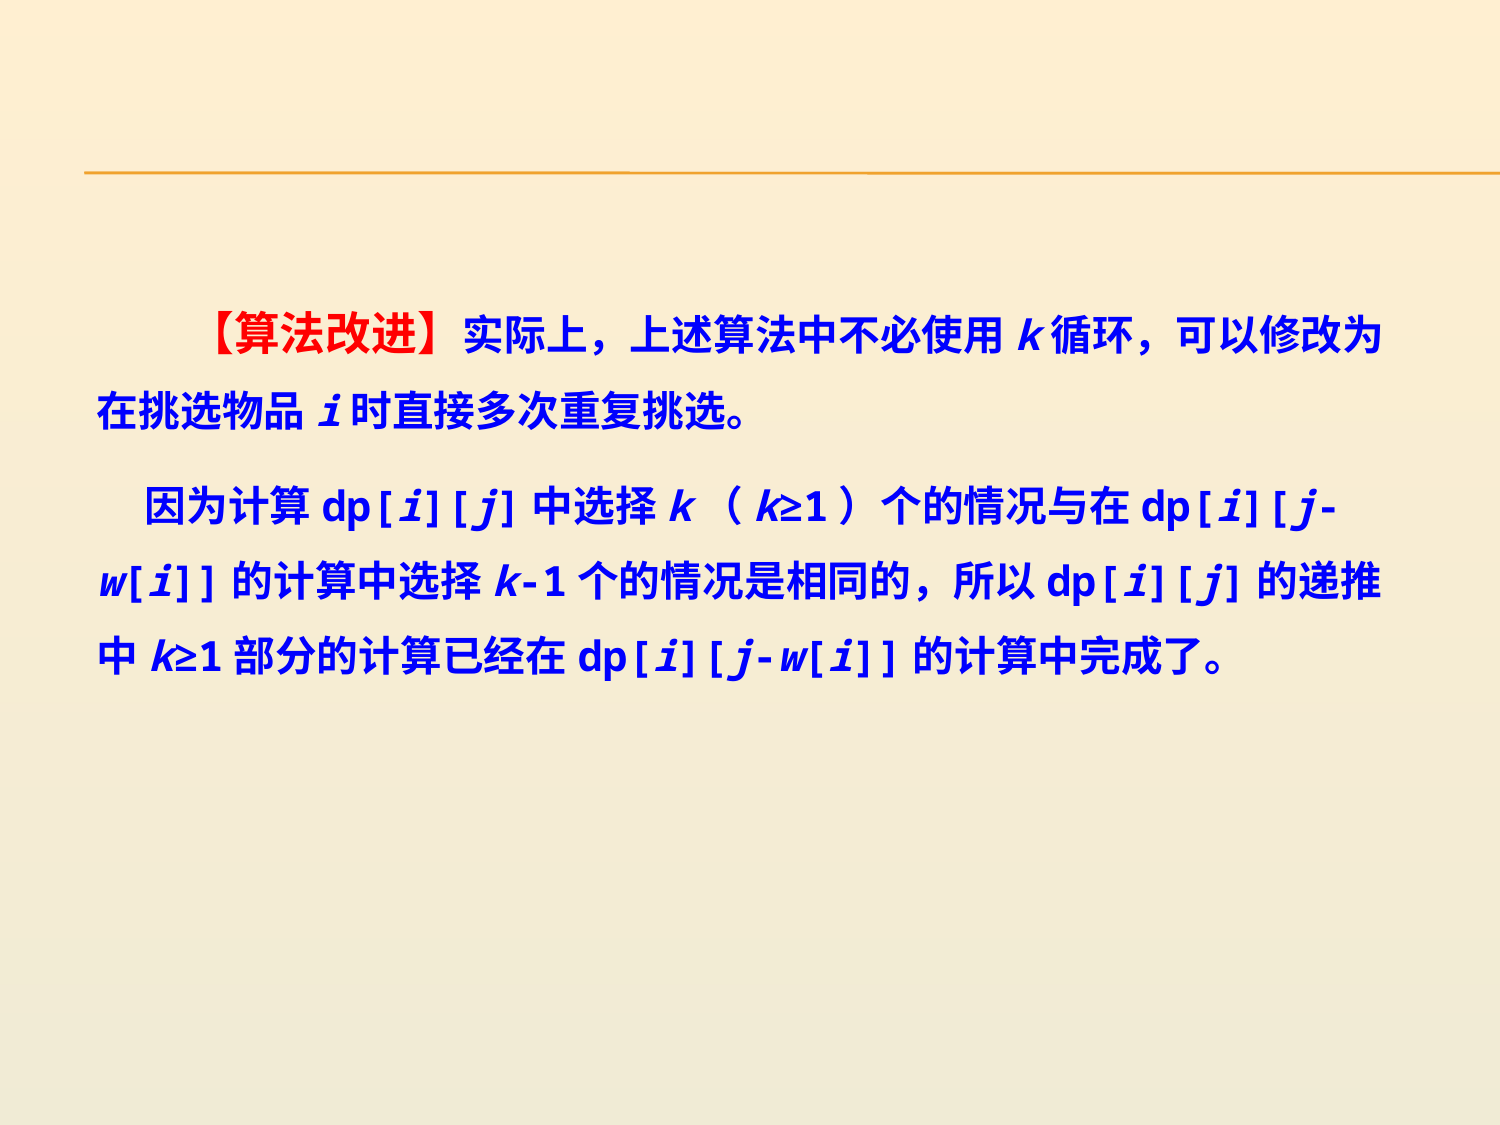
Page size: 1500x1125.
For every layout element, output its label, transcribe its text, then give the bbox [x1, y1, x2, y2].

text_box 【算法改进】实际上，上述算法中不必使用k循环，可以修改为在挑选物品i时直接多次重复挑选。 因为计算dp[i][j]中选择k（k≥1）个的情况与在dp[i][j-w[i]]的计算中选择k-1个的情况是相同的，所以dp[i][j]的递推中k≥1部分的计算已经在dp[i][j-w[i]]的计算中完成了。 [82, 269, 1429, 688]
